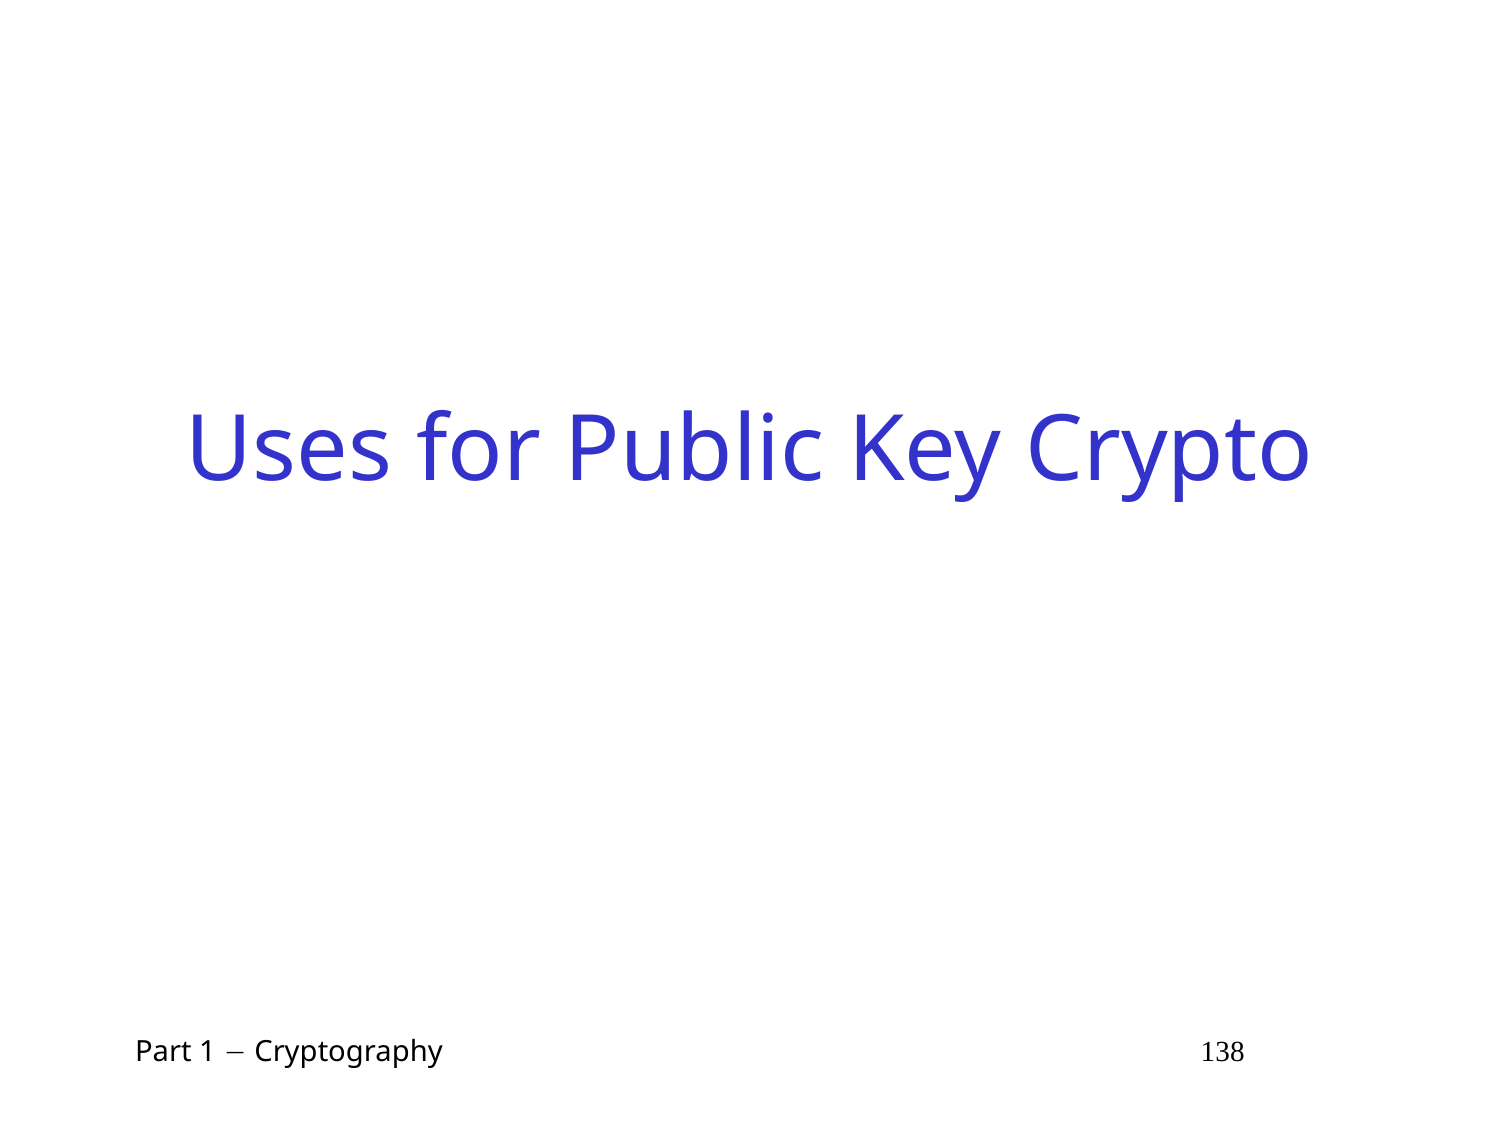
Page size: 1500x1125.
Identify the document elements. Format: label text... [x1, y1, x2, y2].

title Uses for Public Key Crypto [112, 349, 1388, 538]
footer Part 1  Cryptography 138 [112, 1024, 1401, 1101]
